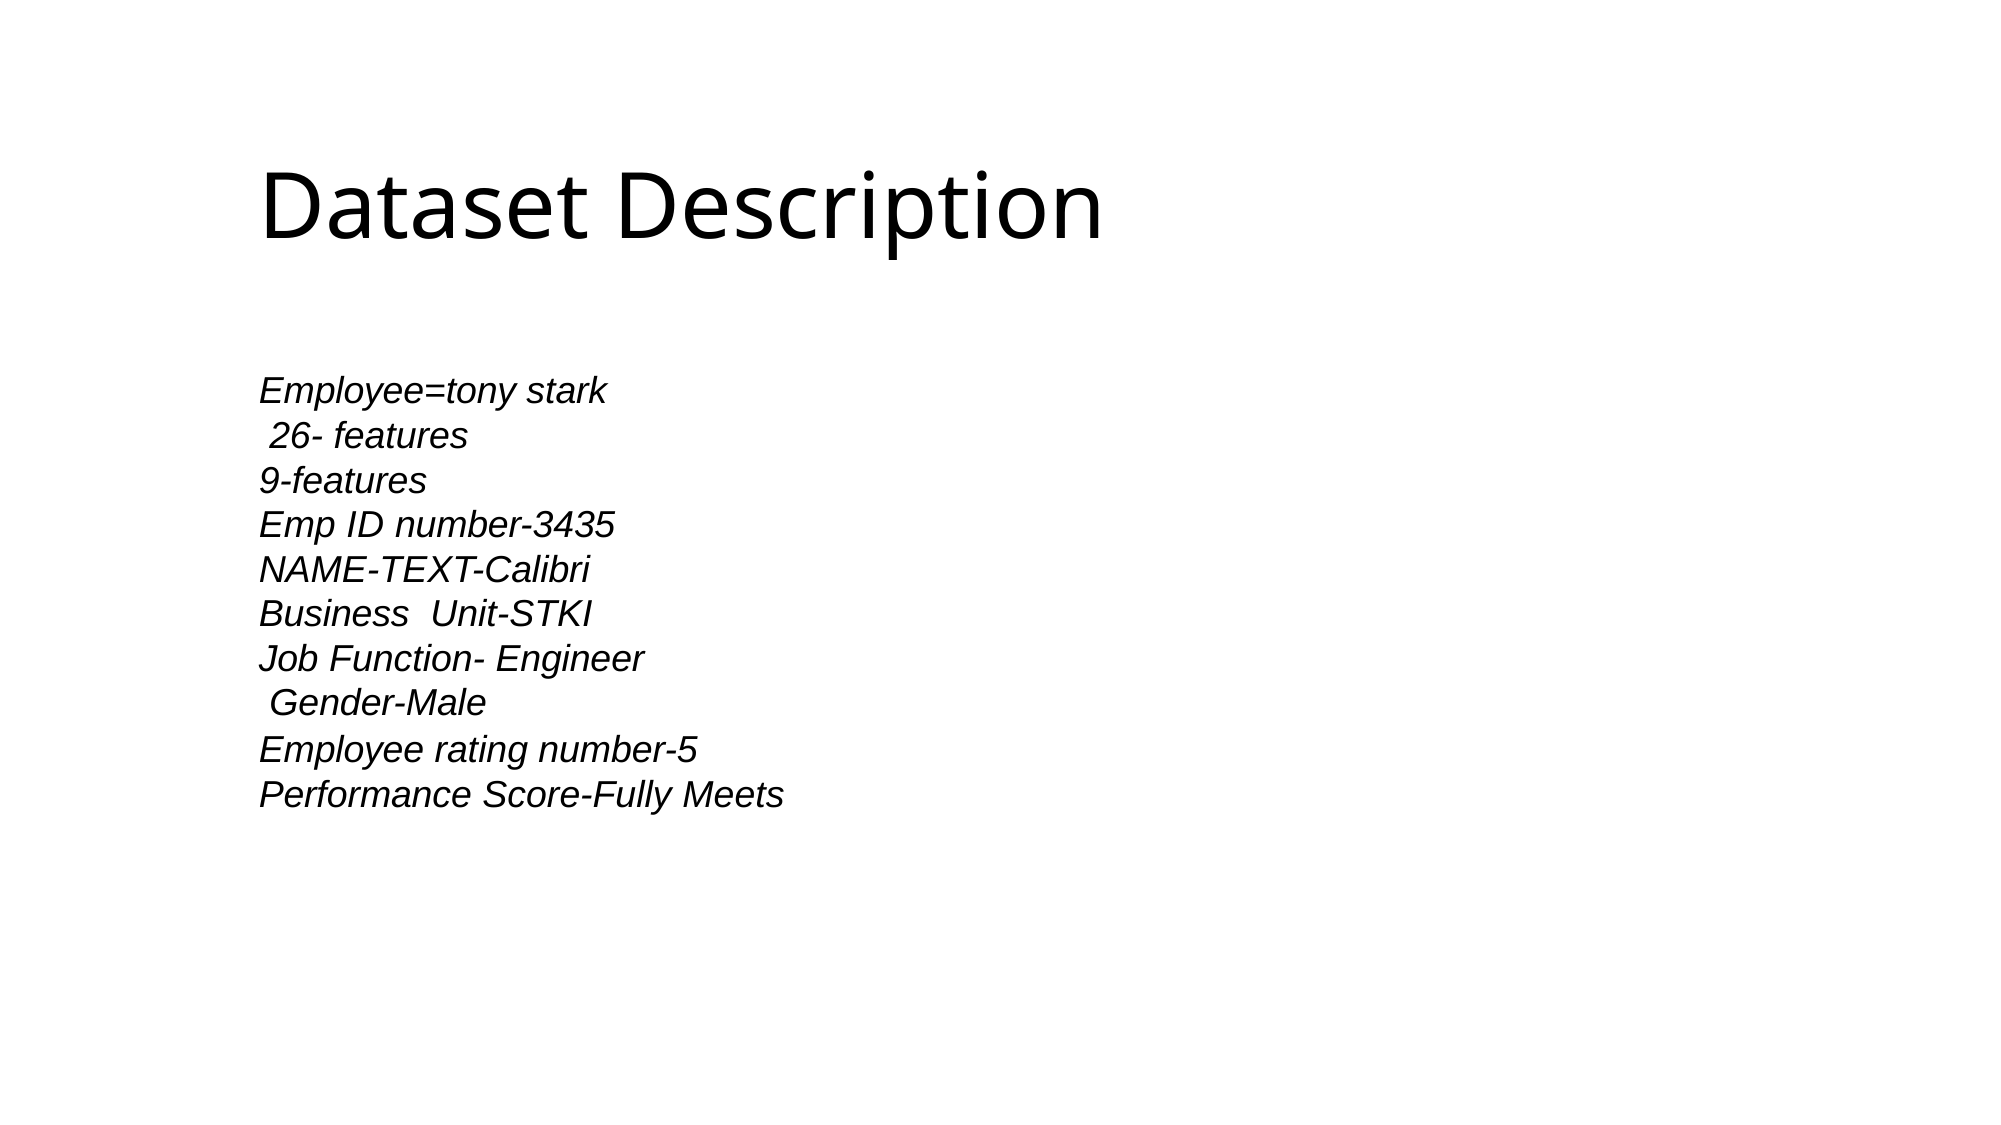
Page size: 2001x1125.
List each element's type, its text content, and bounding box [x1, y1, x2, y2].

title Dataset Description [222, 105, 1142, 296]
text_box Employee=tony stark 26- features 9-features Emp ID number-3435 NAME-TEXT-Calibri Business Unit-STKI Job Function- Engineer Gender-Male Employee rating number-5 Performance Score-Fully Meets [256, 364, 789, 815]
